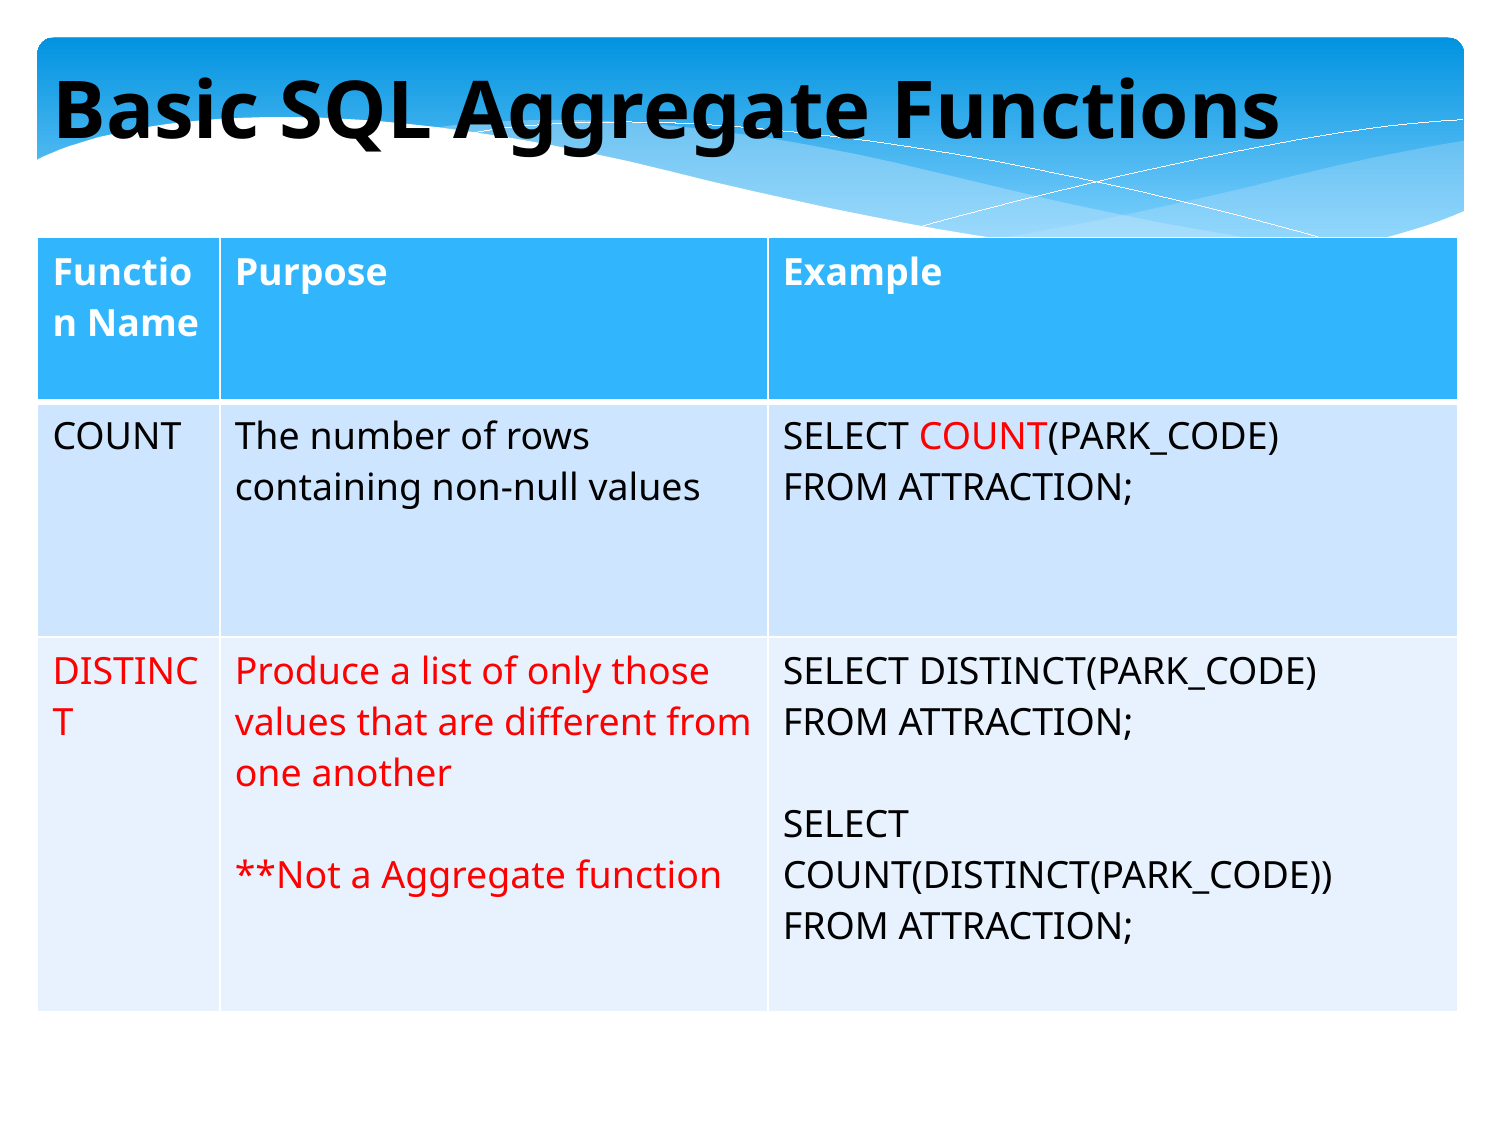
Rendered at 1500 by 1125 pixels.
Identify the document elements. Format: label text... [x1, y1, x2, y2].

table_cell SELECT DISTINCT(PARK_CODE) FROM ATTRACTION; SELECT COUNT(DISTINCT(PARK_CODE)) FROM ATTRACTION; [769, 638, 1457, 1011]
text_box Basic SQL Aggregate Functions [37, 50, 1388, 163]
table_cell COUNT [38, 405, 219, 636]
table_cell SELECT COUNT(PARK_CODE) FROM ATTRACTION; [769, 405, 1457, 636]
table_header Function Name [38, 238, 219, 399]
table_header Purpose [221, 238, 767, 399]
table_header Example [769, 238, 1457, 399]
table_cell Produce a list of only those values that are different from one another **Not a Aggregate function [221, 638, 767, 1011]
table_cell DISTINCT [38, 638, 219, 1011]
table_cell The number of rows containing non-null values [221, 405, 767, 636]
